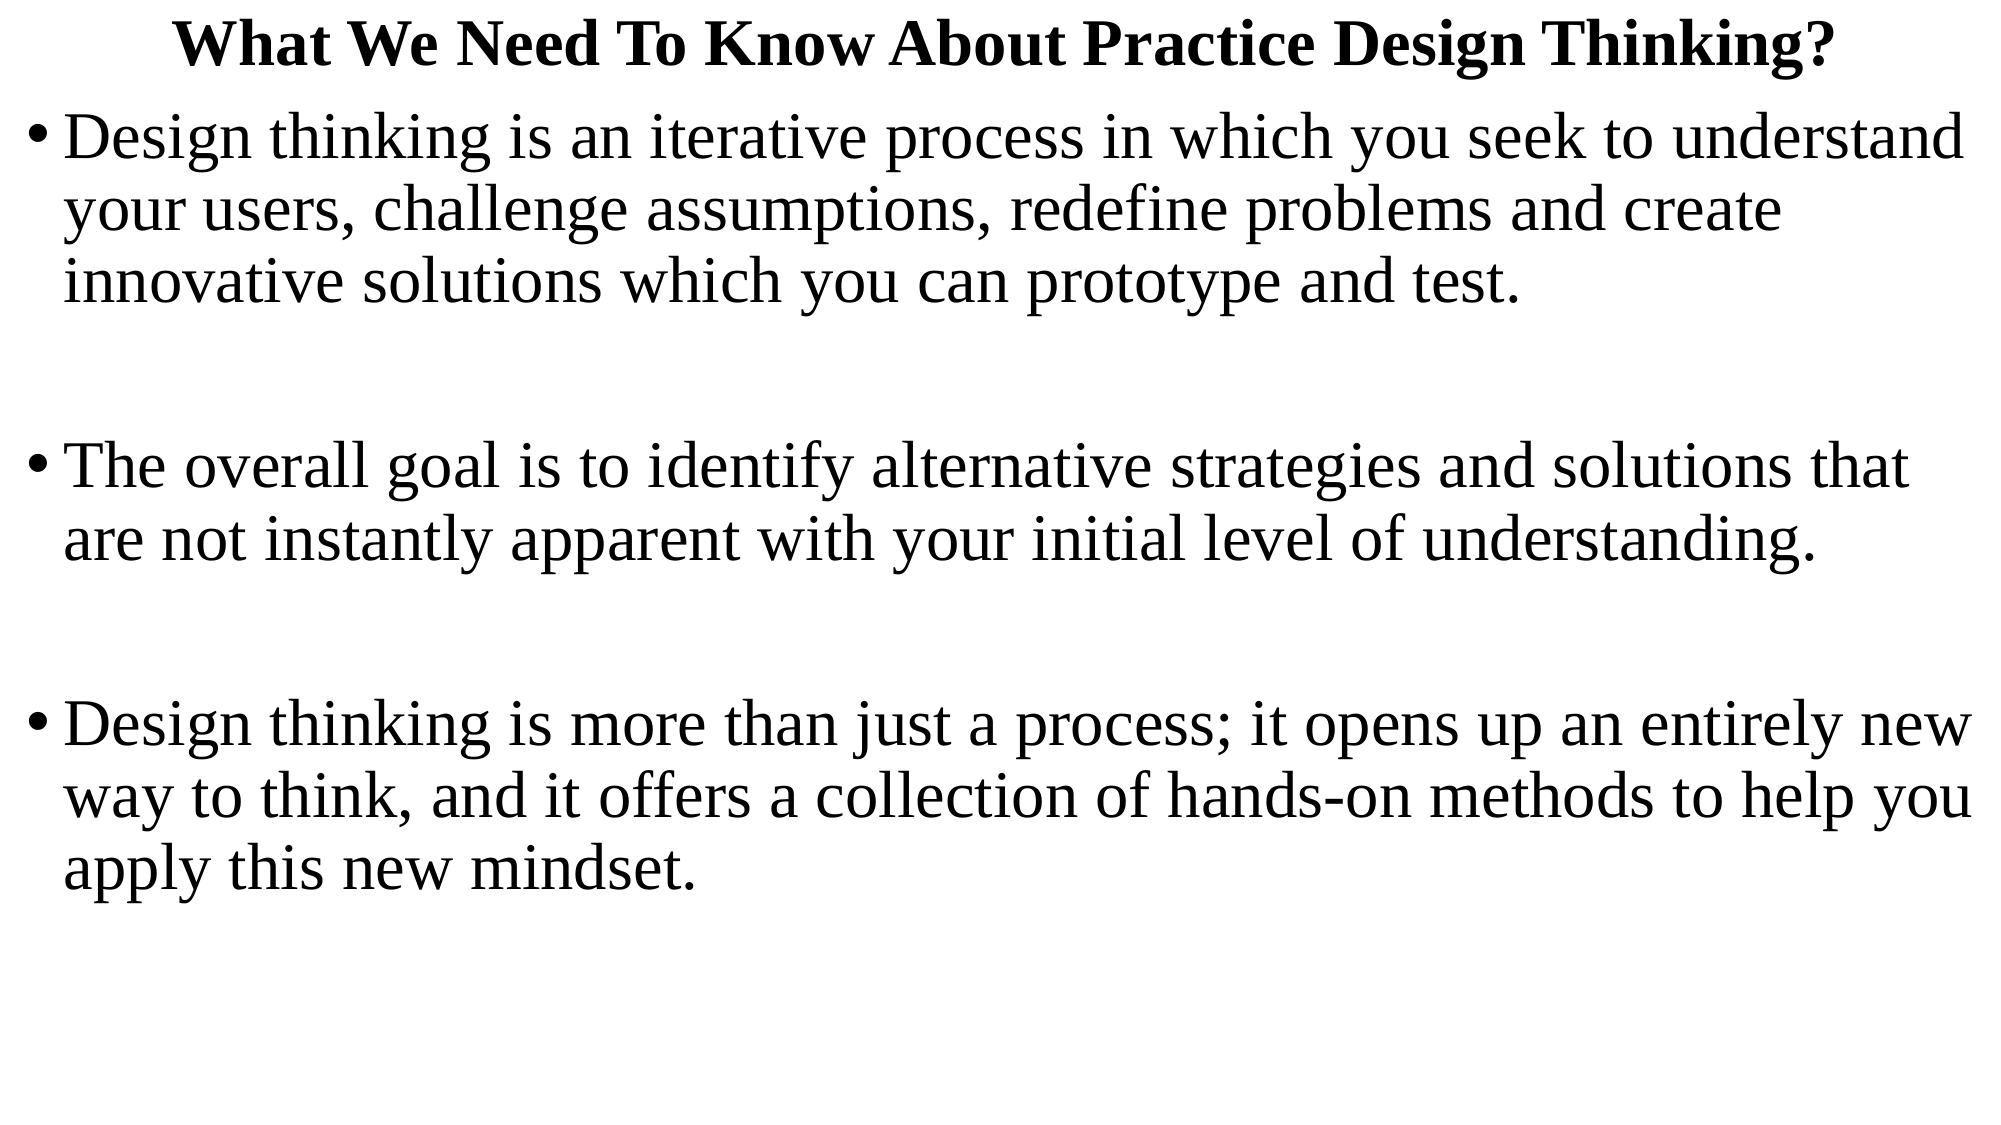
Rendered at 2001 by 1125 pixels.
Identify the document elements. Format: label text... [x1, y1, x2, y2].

list What We Need To Know About Practice Design Thinking? Design thinking is an iterative process in which you seek to understand your users, challenge assumptions, redefine problems and create innovative solutions which you can prototype and test. The overall goal is to identify alternative strategies and solutions that are not instantly apparent with your initial level of understanding. Design thinking is more than just a process; it opens up an entirely new way to think, and it offers a collection of hands-on methods to help you apply this new mindset. [11, 0, 2000, 1111]
